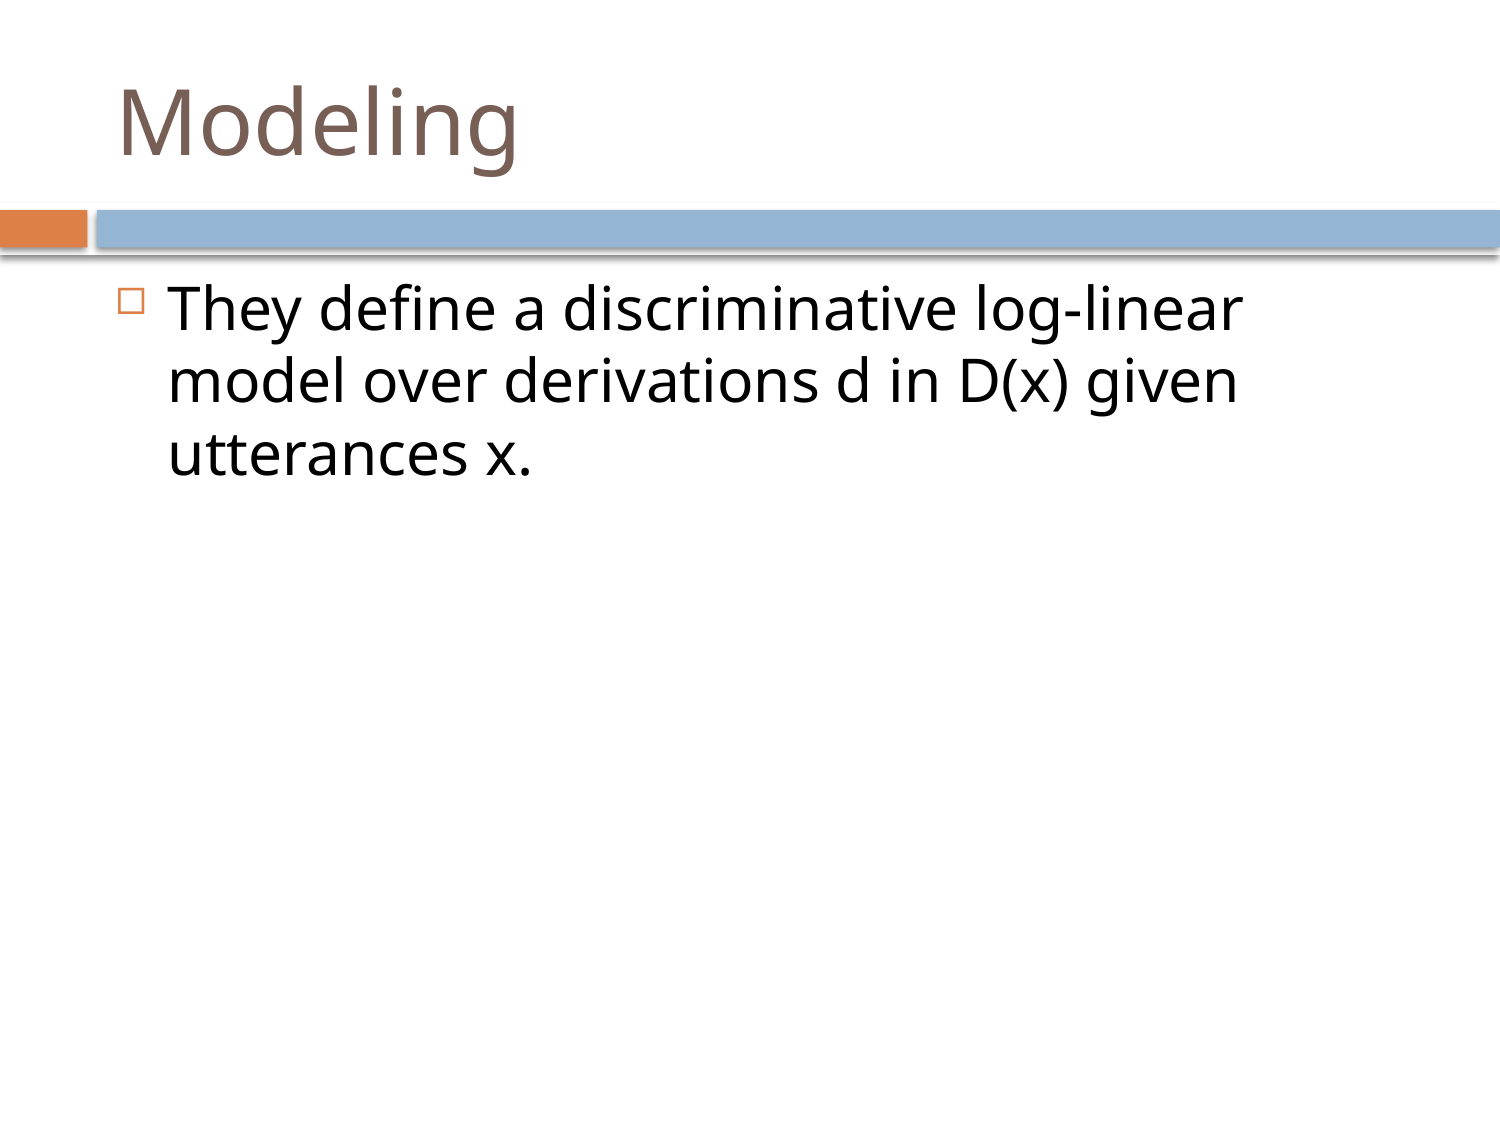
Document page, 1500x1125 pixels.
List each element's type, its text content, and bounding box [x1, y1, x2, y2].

list They define a discriminative log-linear model over derivations d in D(x) given utterances x. [100, 262, 1438, 1000]
title Modeling [100, 37, 1438, 200]
